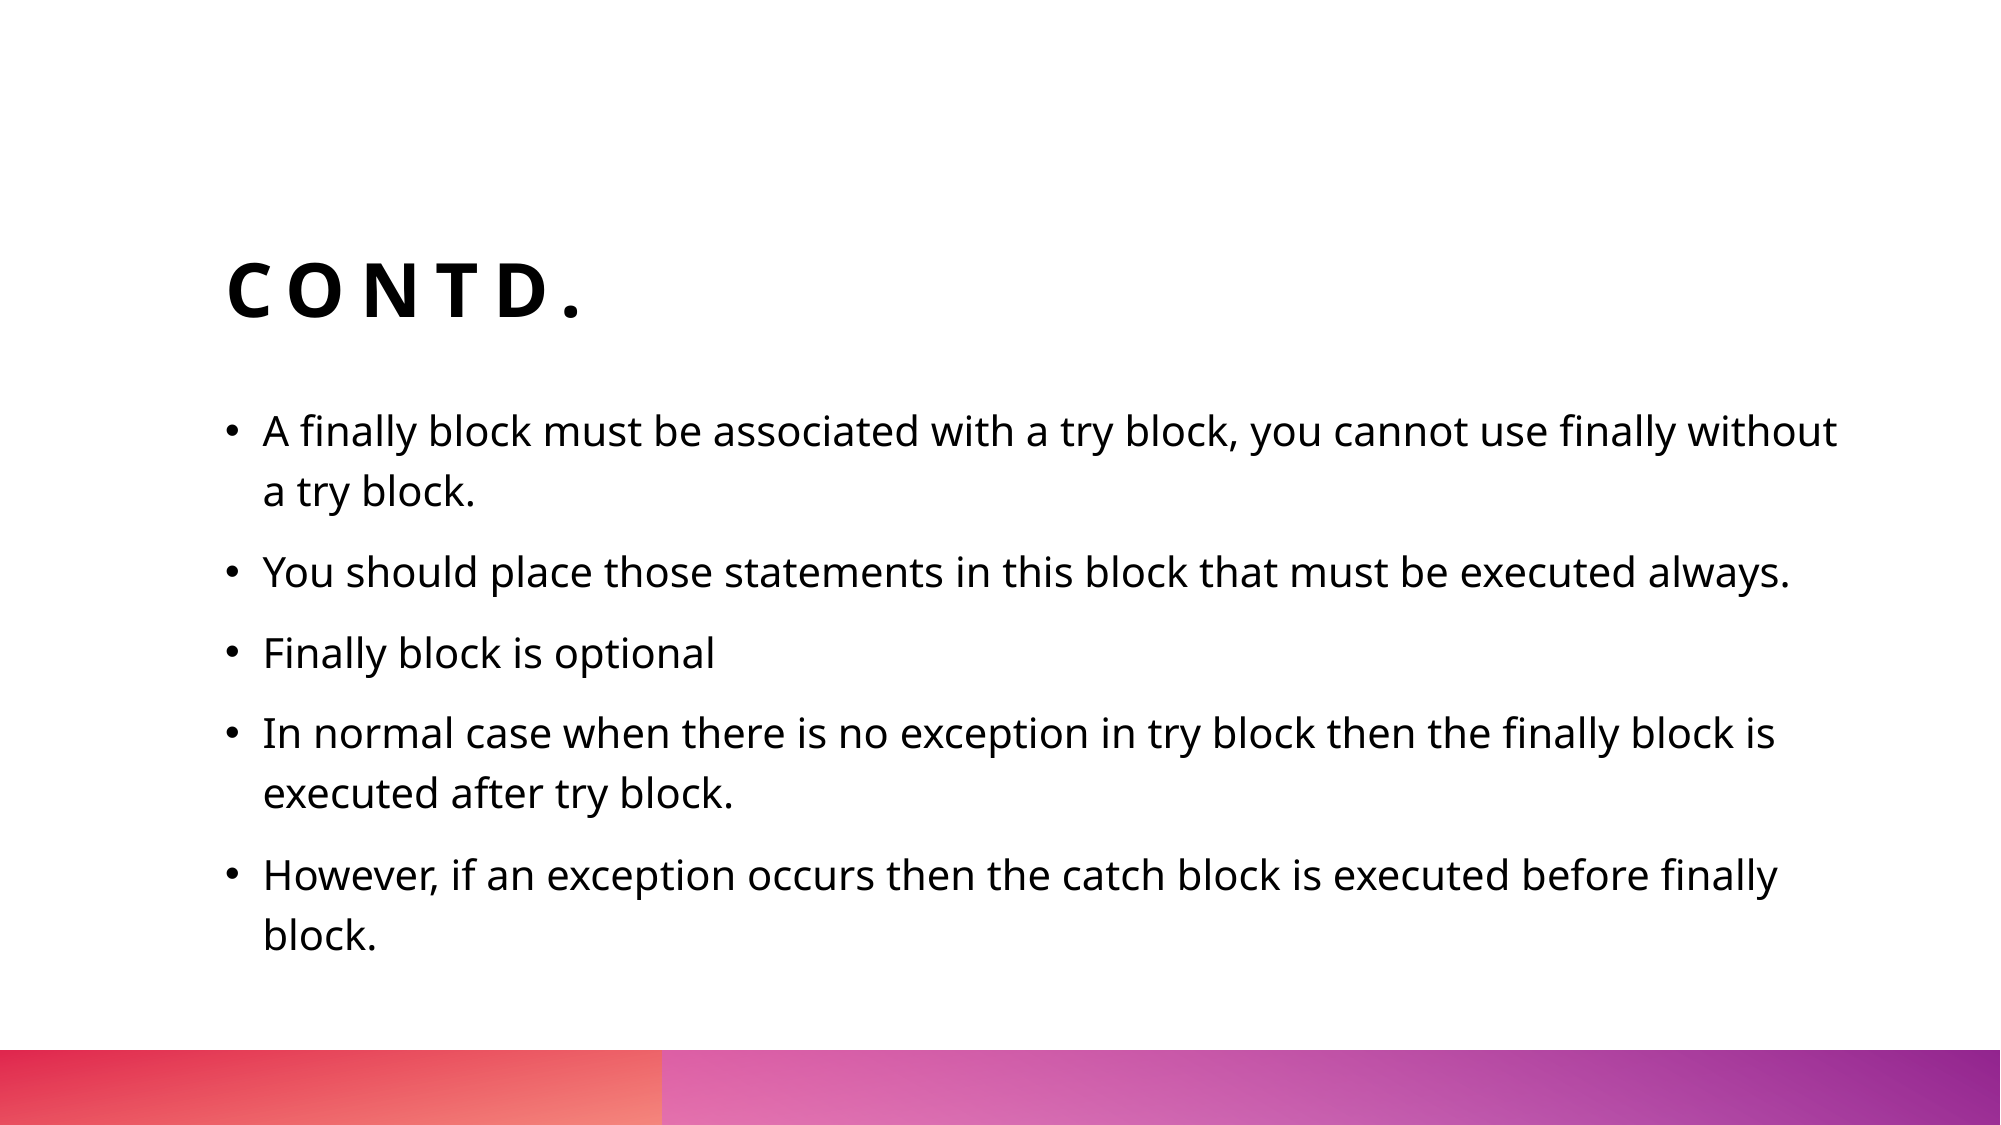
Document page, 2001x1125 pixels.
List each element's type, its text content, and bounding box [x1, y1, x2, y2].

title Contd. [225, 130, 1905, 333]
list A finally block must be associated with a try block, you cannot use finally without a try block. You should place those statements in this block that must be executed always. Finally block is optional In normal case when there is no exception in try block then the finally block is executed after try block. However, if an exception occurs then the catch block is executed before finally block. [225, 394, 1845, 996]
